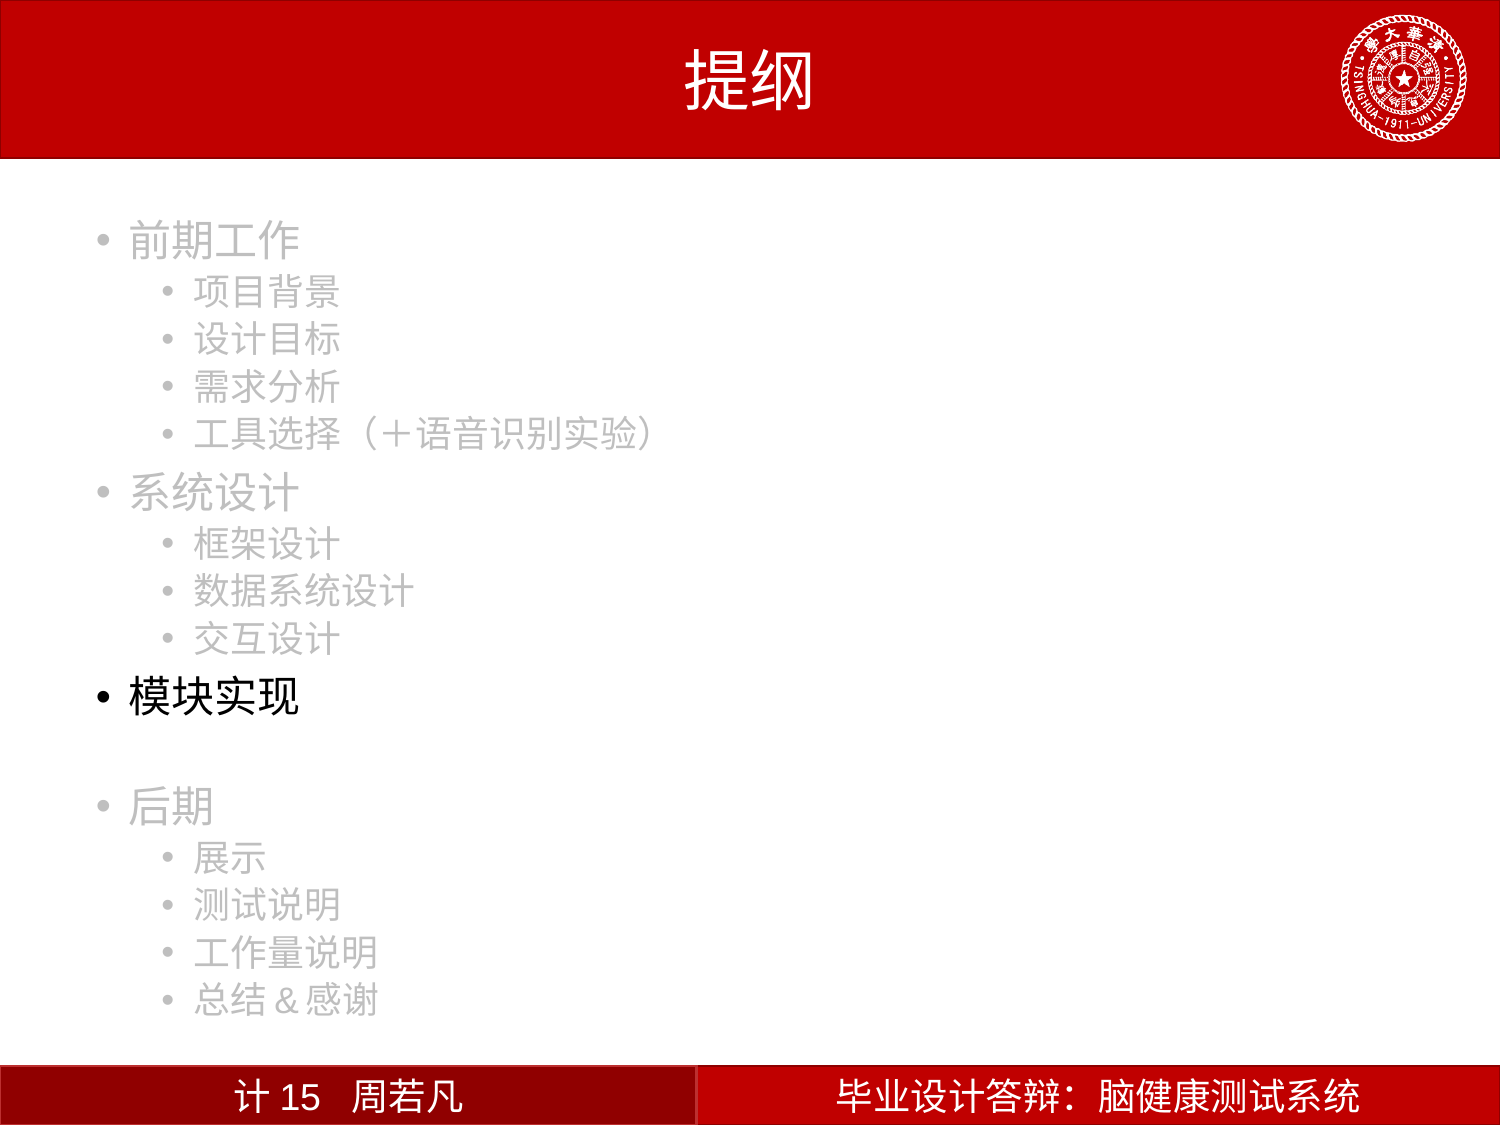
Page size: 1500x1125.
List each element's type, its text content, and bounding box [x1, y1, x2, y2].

text_box 提纲 [0, 0, 1500, 159]
text_box 计15 周若凡 [0, 1065, 698, 1125]
text_box 前期工作 项目背景 设计目标 需求分析 工具选择（＋语音识别实验） 系统设计 框架设计 数据系统设计 交互设计 模块实现 后期 展示 测试说明 工作量说明 总结&感谢 [81, 211, 1432, 1038]
text_box 毕业设计答辩：脑健康测试系统 [698, 1065, 1500, 1125]
picture [1316, 0, 1500, 156]
